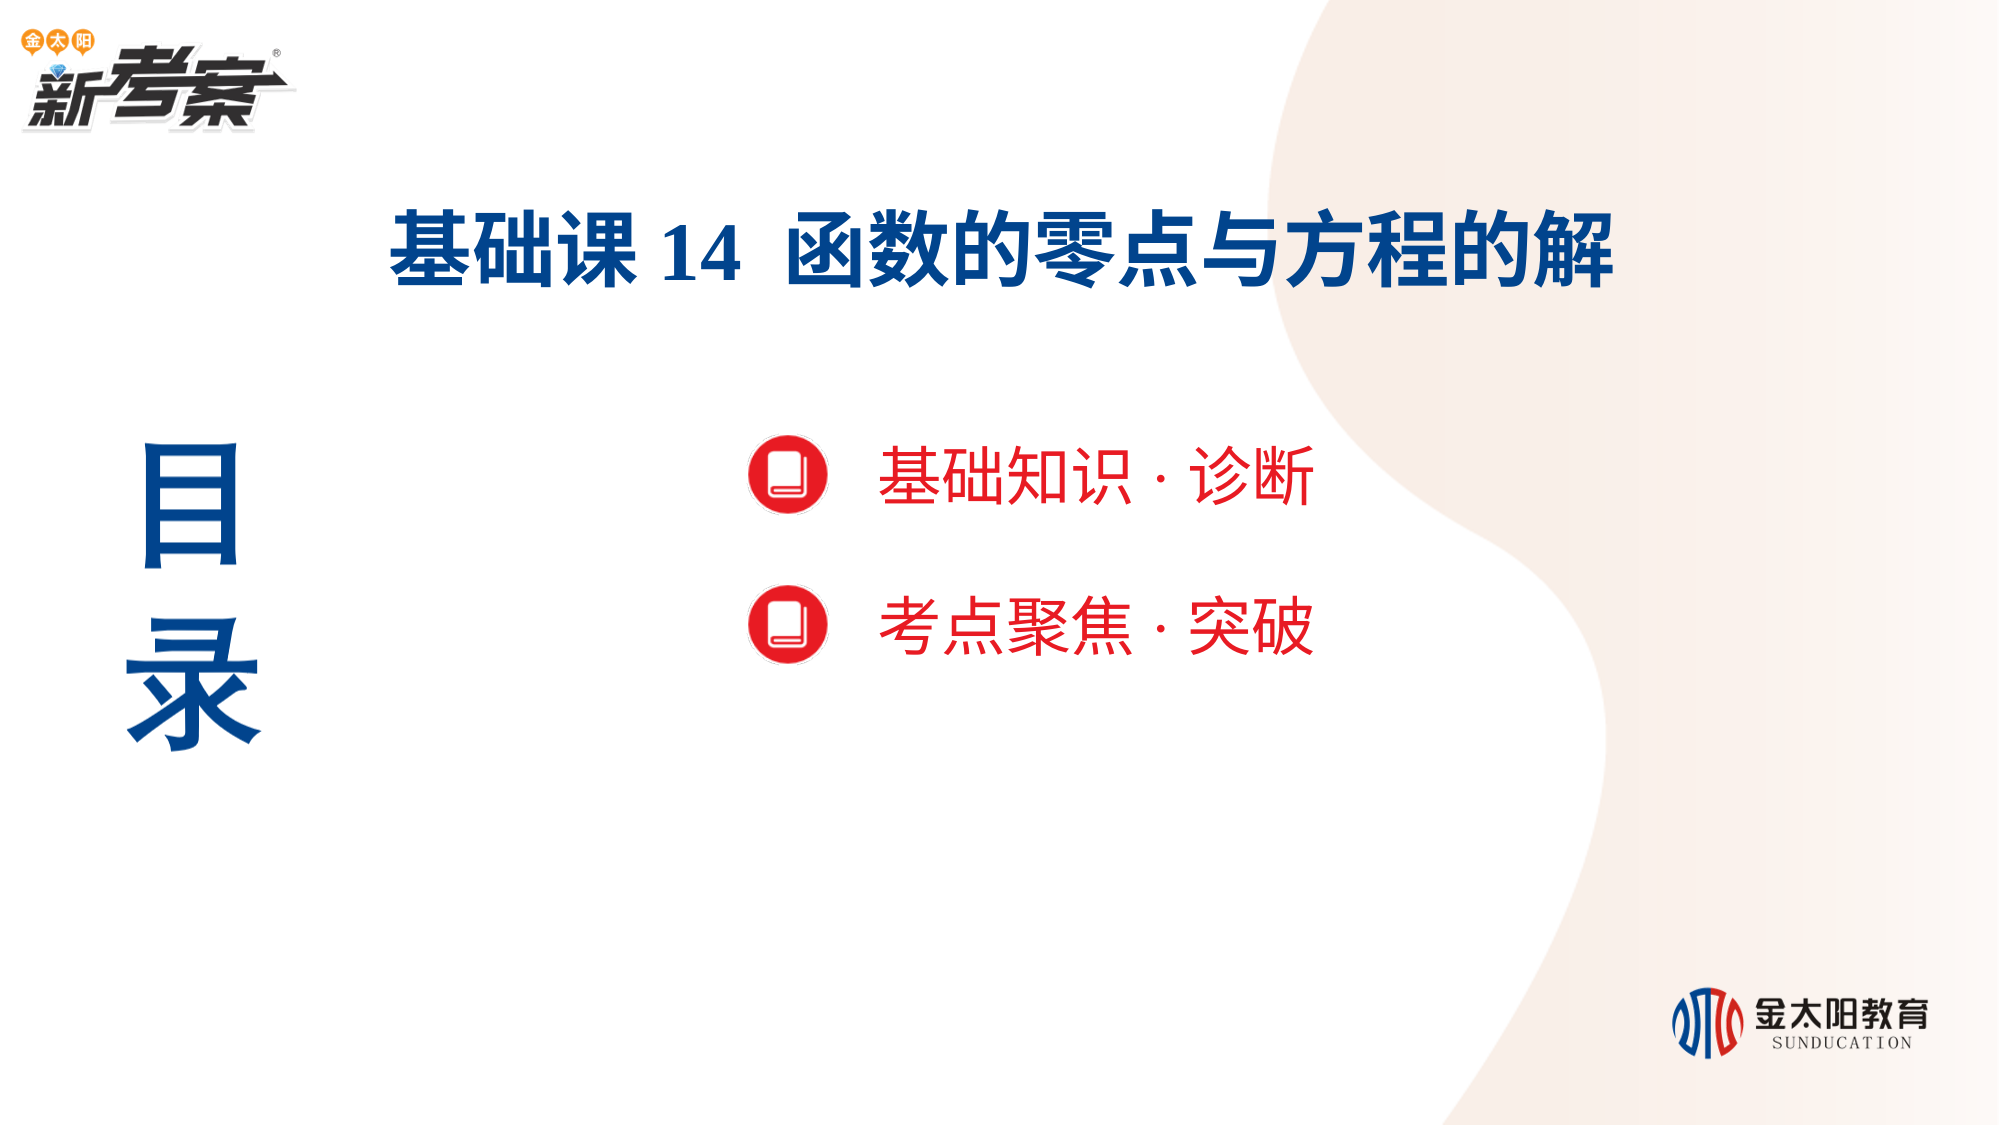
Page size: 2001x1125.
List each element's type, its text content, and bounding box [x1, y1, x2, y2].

picture [0, 0, 2000, 1125]
text_box 基础知识·诊断 [853, 428, 1451, 521]
text_box 基础课14 函数的零点与方程的解 [101, 152, 1904, 342]
text_box 考点聚焦·突破 [853, 578, 1451, 671]
